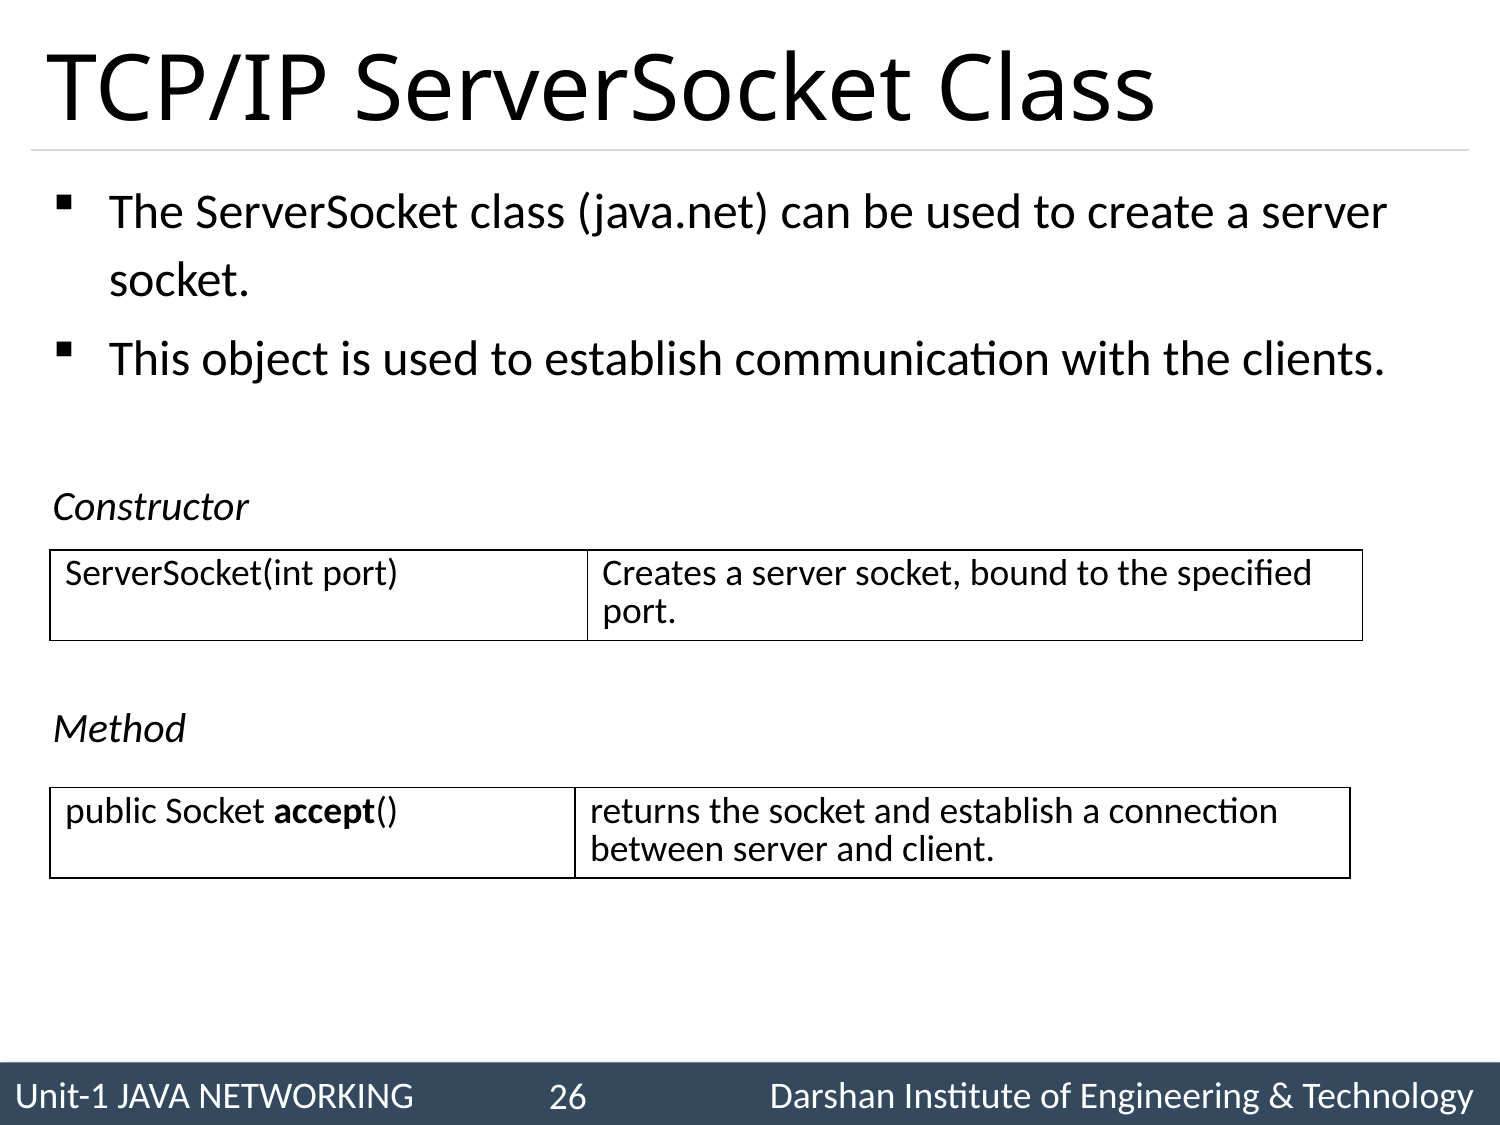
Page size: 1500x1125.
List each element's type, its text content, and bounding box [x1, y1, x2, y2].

table_header ServerSocket(int port) [51, 551, 587, 640]
list The ServerSocket class (java.net) can be used to create a server socket. This object is used to establish communication with the clients. Constructor Method [37, 162, 1475, 1038]
table_header public Socket accept() [51, 788, 574, 877]
table_header returns the socket and establish a connection between server and client. [576, 788, 1349, 877]
table_header Creates a server socket, bound to the specified port. [588, 551, 1362, 640]
title TCP/IP ServerSocket Class [31, 17, 1469, 150]
